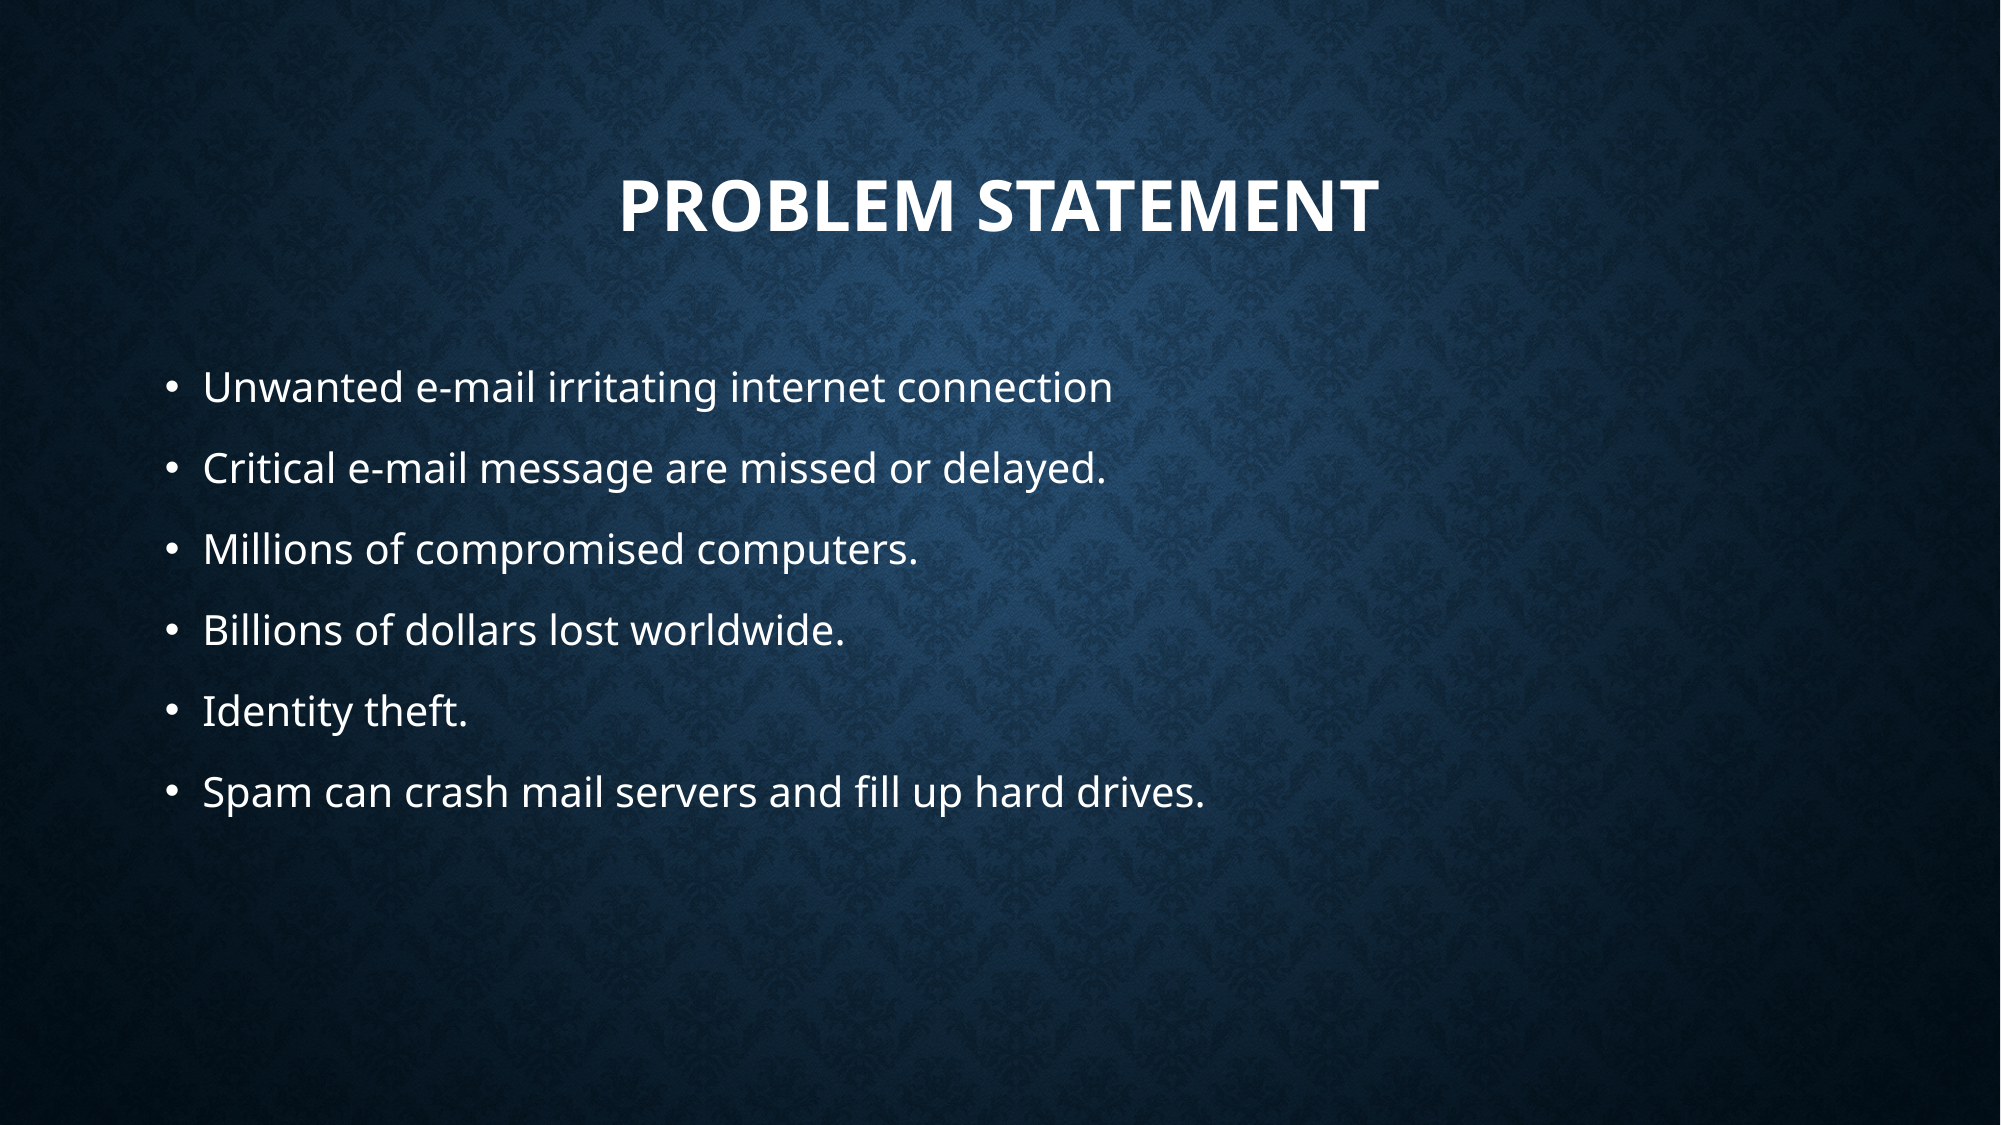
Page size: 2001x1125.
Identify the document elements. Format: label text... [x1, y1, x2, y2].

title PROBLEM STATEMENT [149, 99, 1849, 318]
list Unwanted e-mail irritating internet connection Critical e-mail message are missed or delayed. Millions of compromised computers. Billions of dollars lost worldwide. Identity theft. Spam can crash mail servers and fill up hard drives. [149, 343, 1849, 950]
